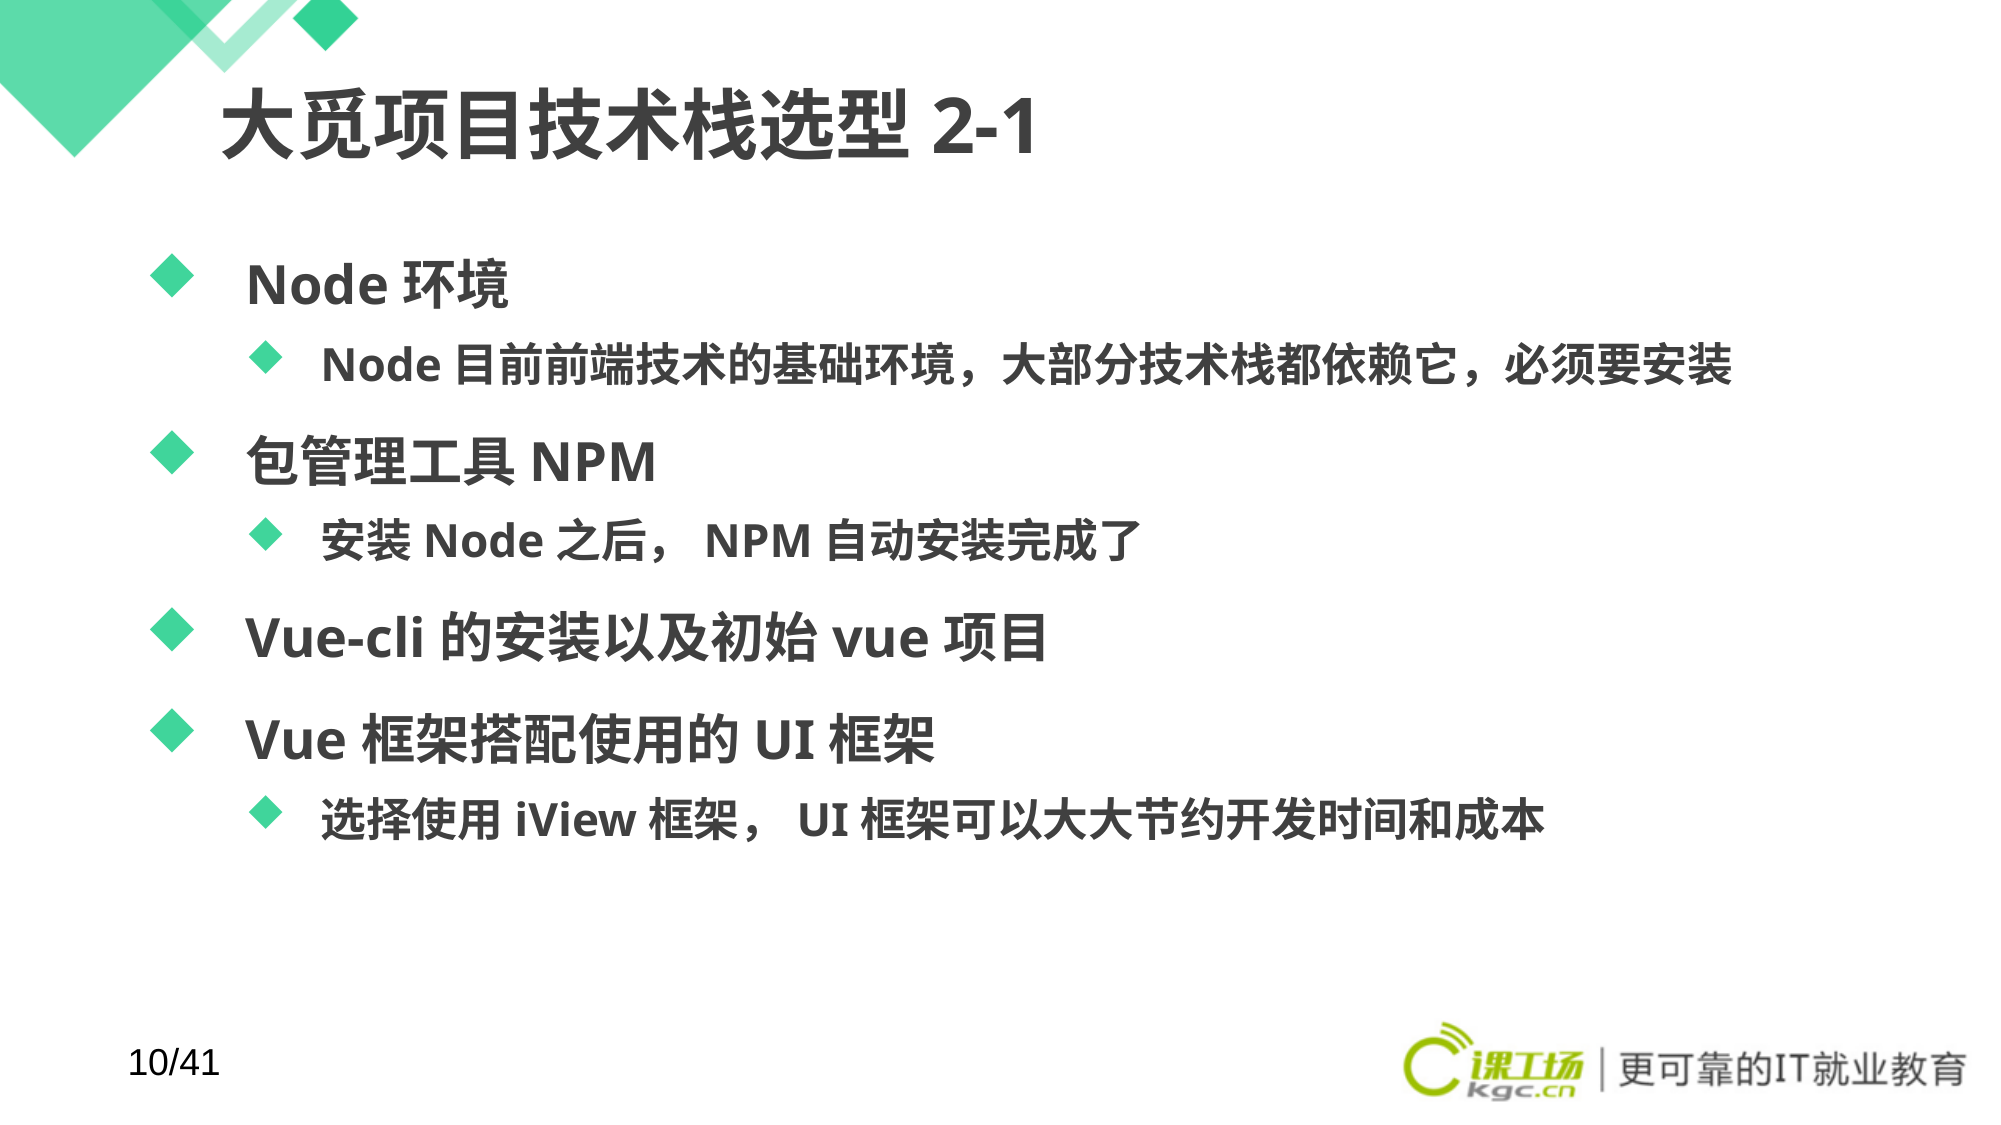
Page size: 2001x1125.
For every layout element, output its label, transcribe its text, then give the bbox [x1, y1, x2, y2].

title 大觅项目技术栈选型2-1 [129, 45, 1692, 201]
list Node环境 Node目前前端技术的基础环境，大部分技术栈都依赖它，必须要安装 包管理工具NPM 安装Node之后，NPM自动安装完成了 Vue-cli的安装以及初始vue项目 Vue框架搭配使用的UI框架 选择使用iView框架，UI框架可以大大节约开发时间和成本 [126, 214, 1880, 1006]
picture [0, 0, 2000, 1125]
